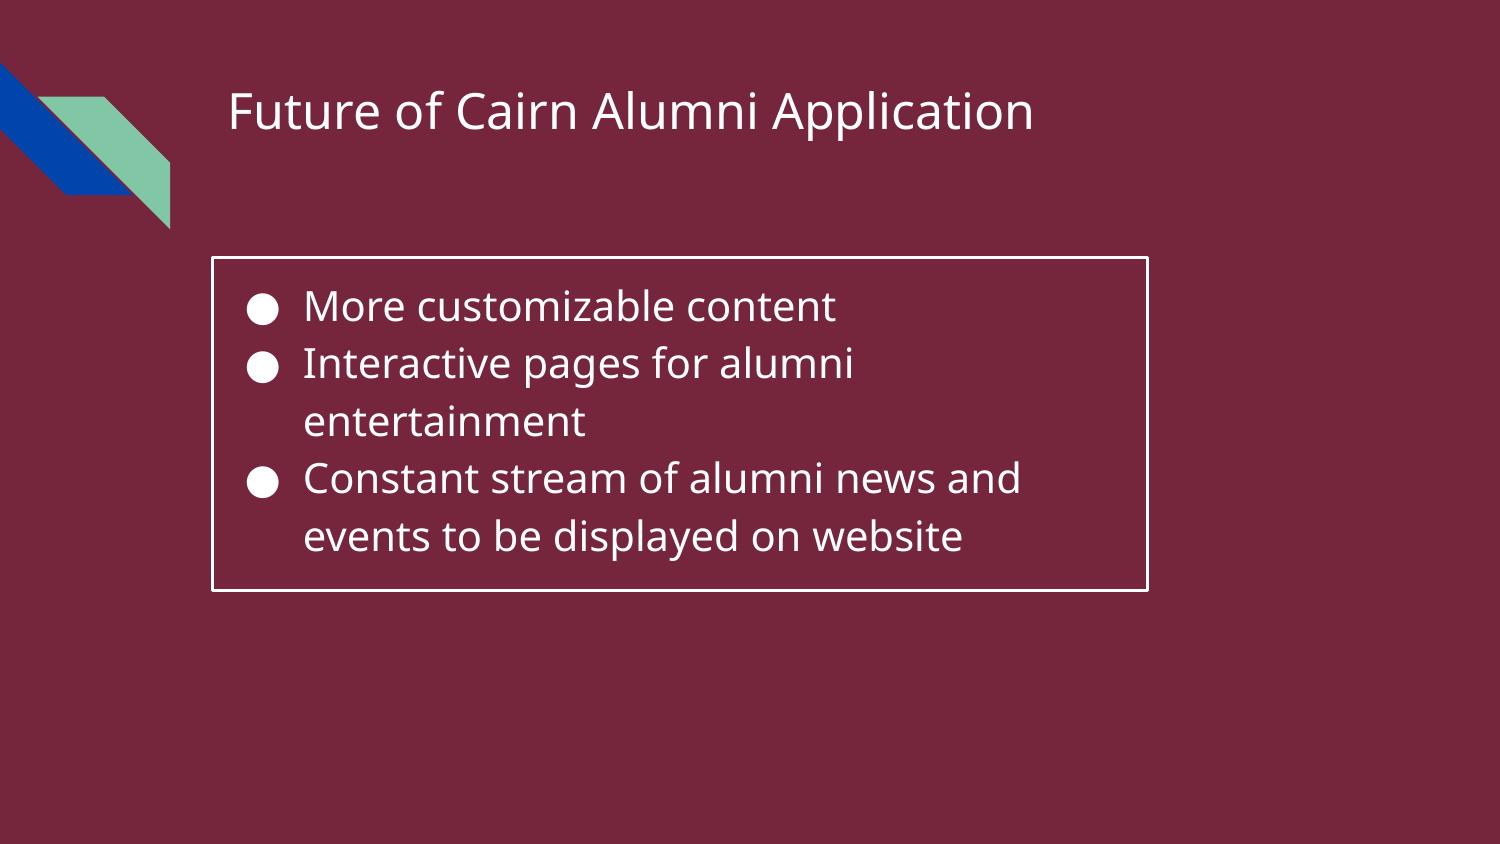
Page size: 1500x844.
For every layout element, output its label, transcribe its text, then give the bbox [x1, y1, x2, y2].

title Future of Cairn Alumni Application [212, 64, 1368, 215]
list More customizable content Interactive pages for alumni entertainment Constant stream of alumni news and events to be displayed on website [212, 257, 1148, 591]
